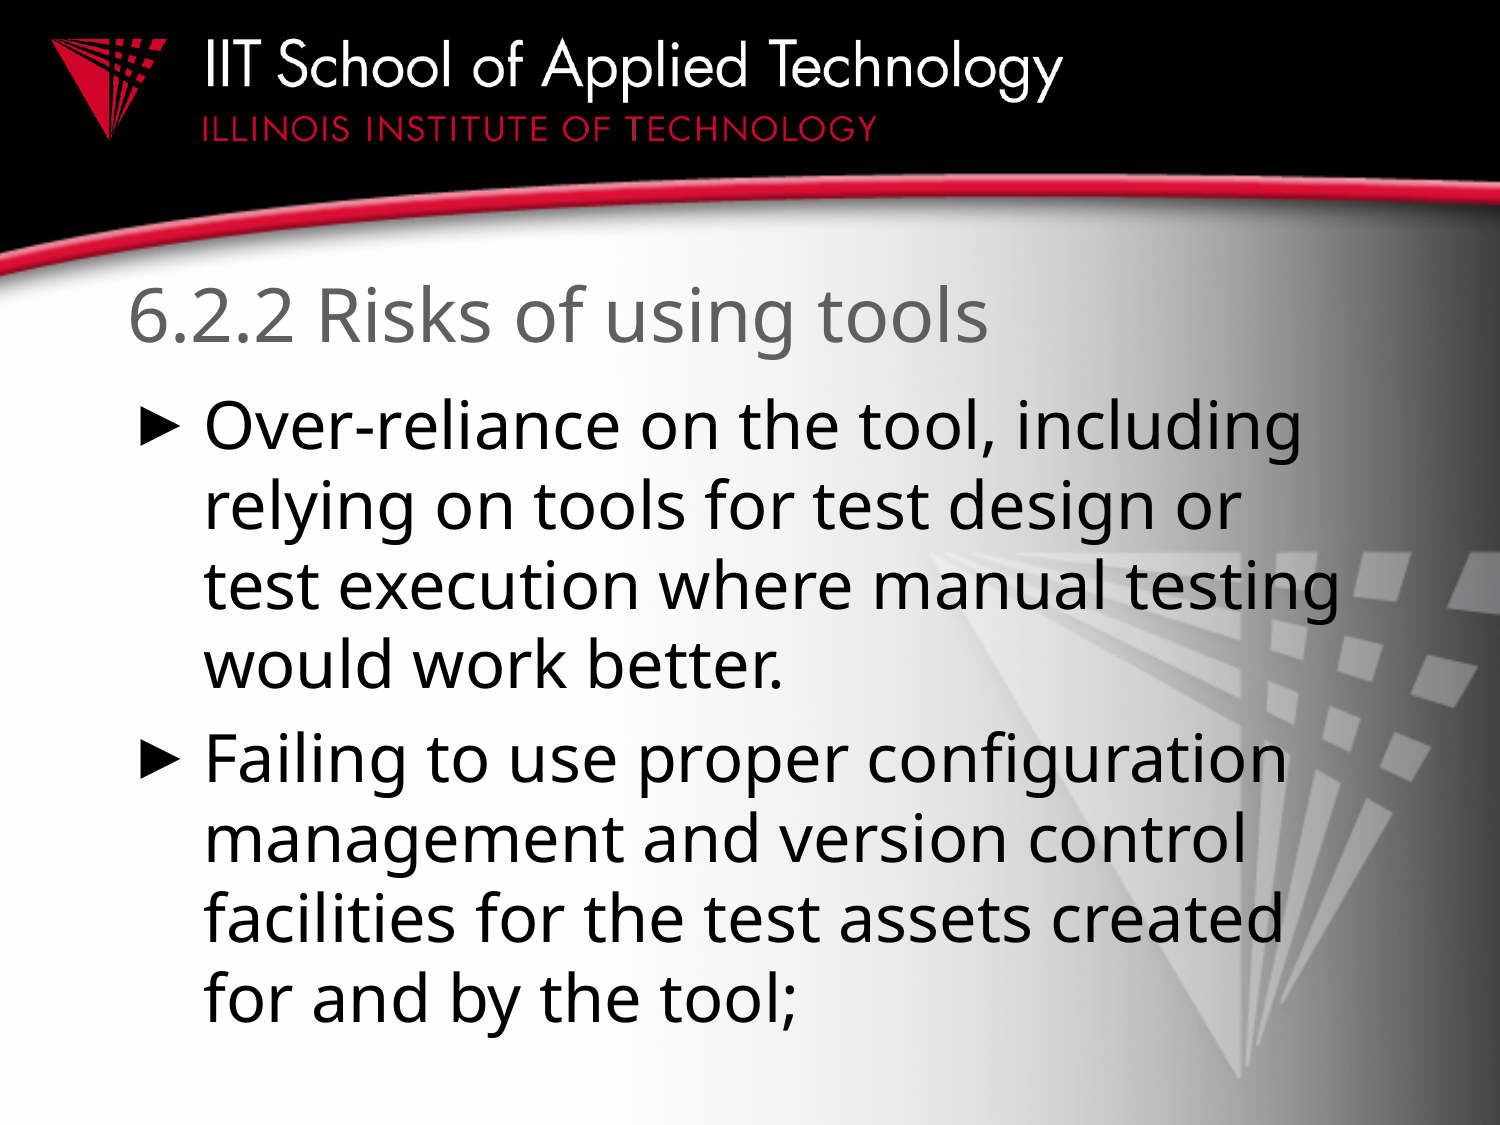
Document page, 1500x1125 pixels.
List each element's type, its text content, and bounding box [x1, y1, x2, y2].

picture [0, 0, 1500, 1125]
list Over-reliance on the tool, including relying on tools for test design or test execution where manual testing would work better. Failing to use proper configuration management and version control facilities for the test assets created for and by the tool; [112, 374, 1388, 1063]
title 6.2.2 Risks of using tools [112, 249, 1388, 374]
